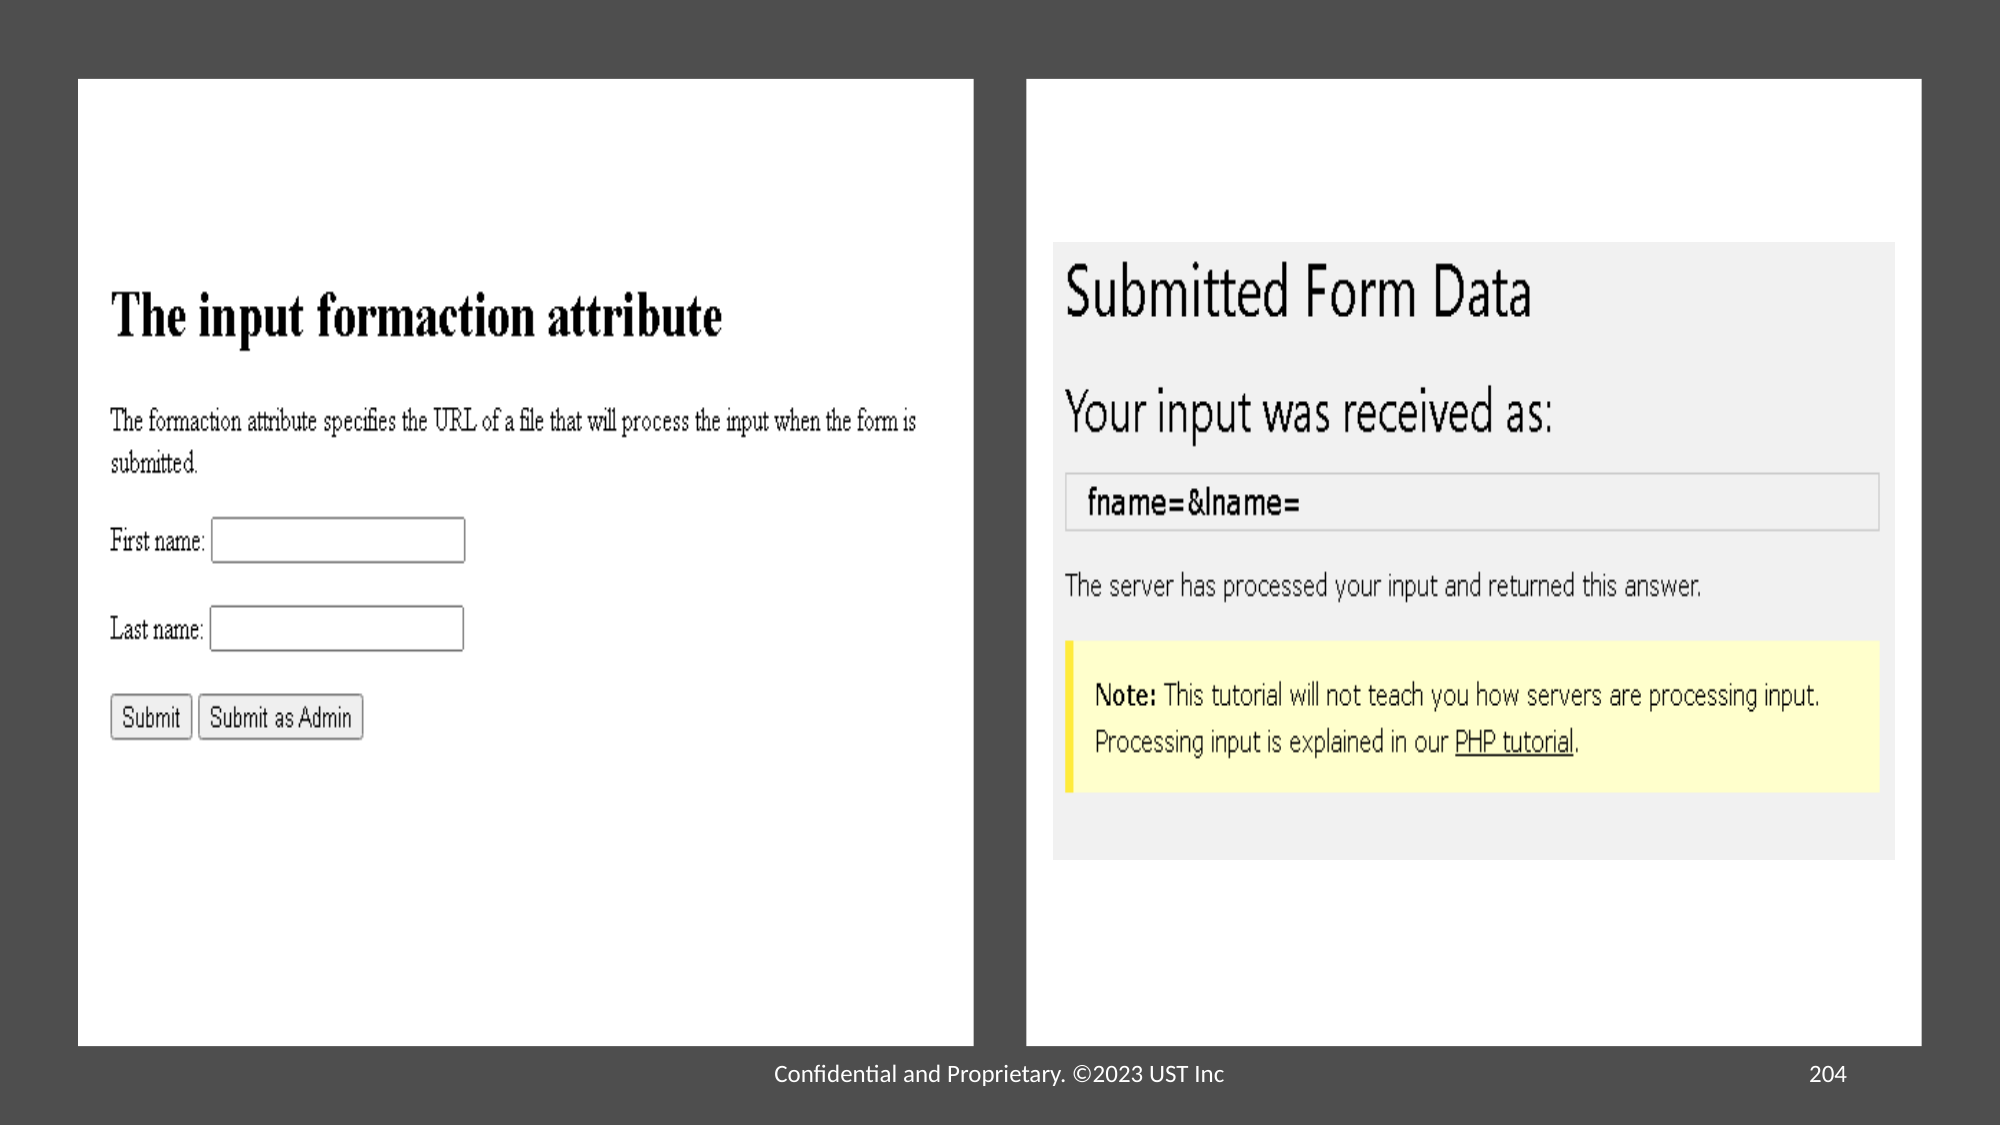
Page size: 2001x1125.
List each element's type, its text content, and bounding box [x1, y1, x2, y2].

picture [1053, 242, 1895, 860]
slide_number 204 [1412, 1042, 1863, 1103]
text_box [0, 0, 2000, 1125]
picture [105, 242, 947, 833]
text_box [77, 78, 975, 1047]
text_box [1025, 78, 1923, 1047]
footer Confidential and Proprietary. ©2023 UST Inc [662, 1042, 1338, 1103]
